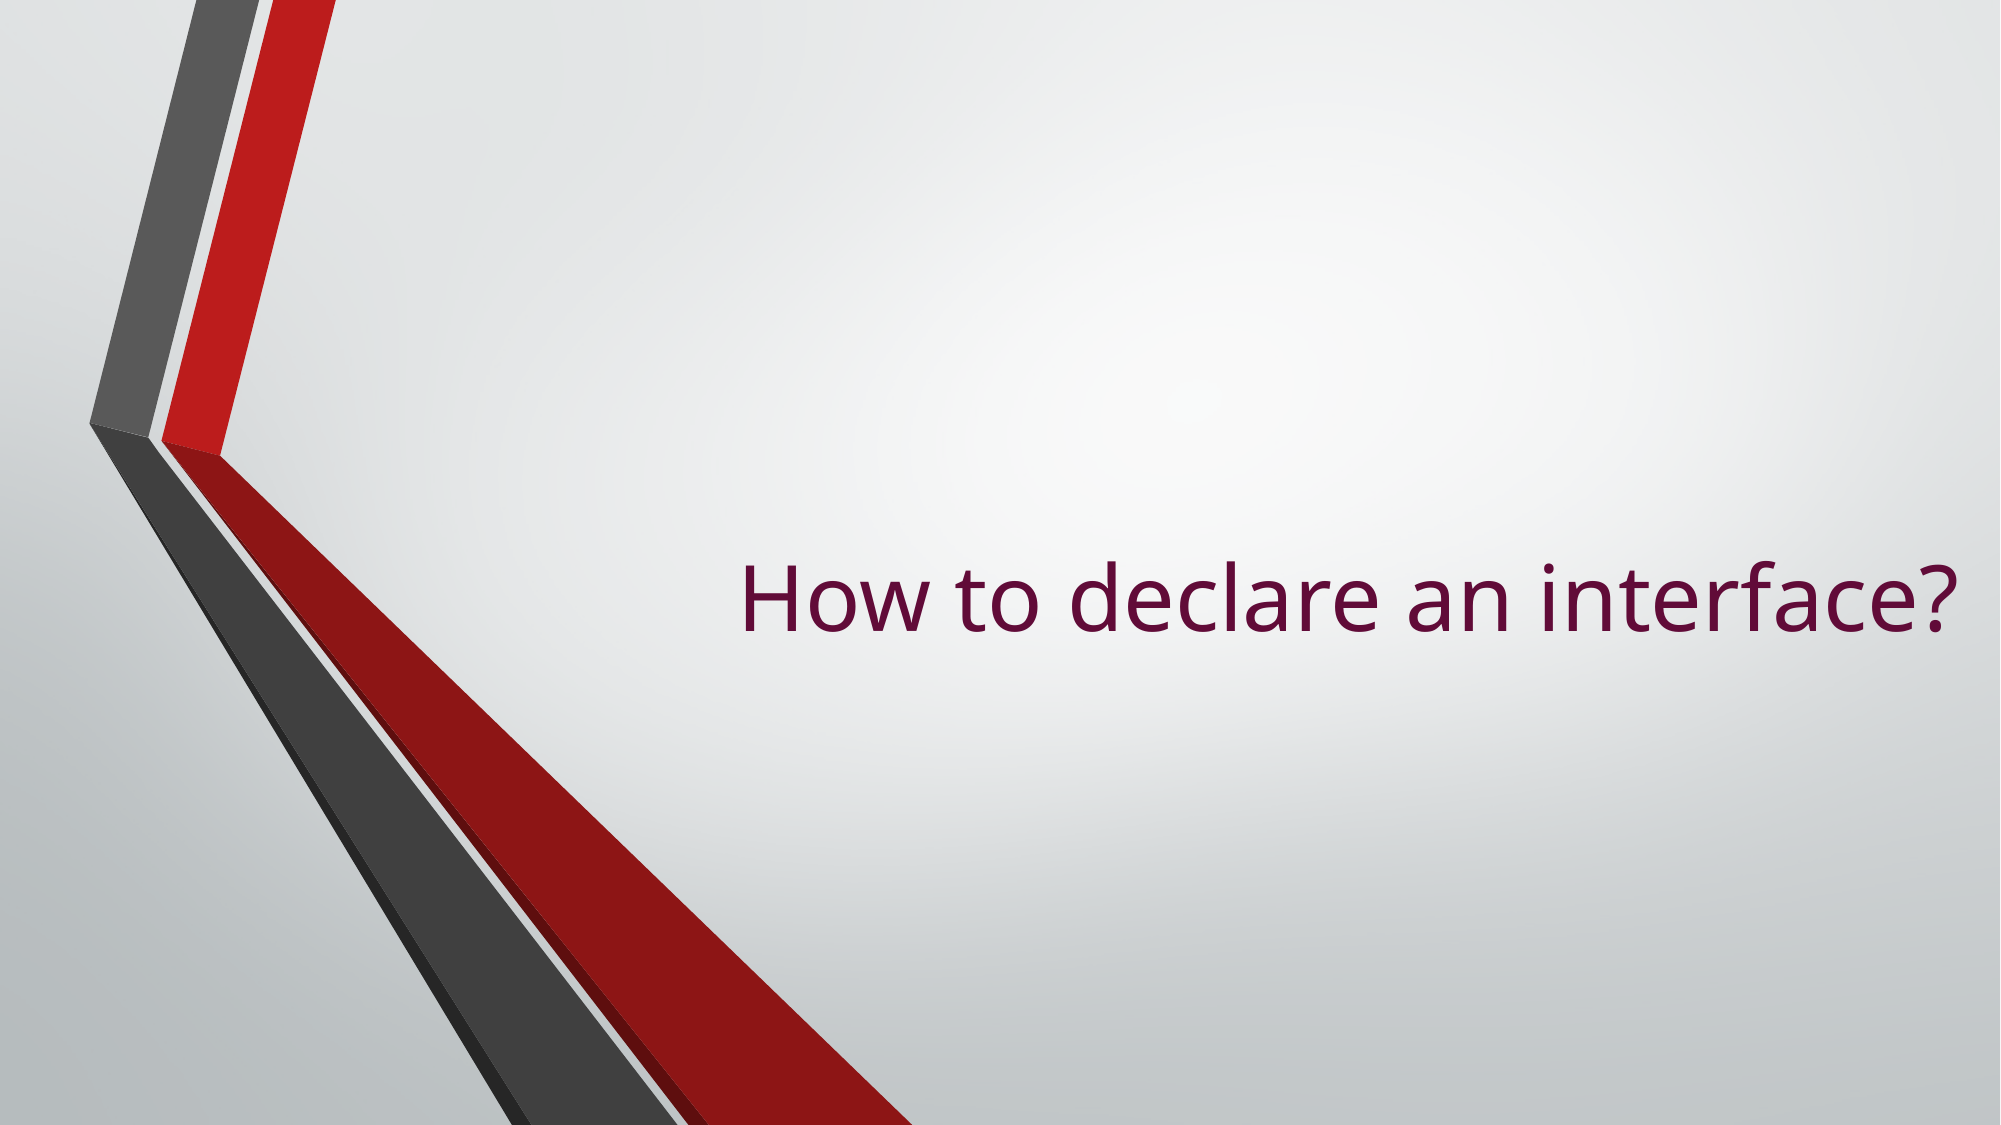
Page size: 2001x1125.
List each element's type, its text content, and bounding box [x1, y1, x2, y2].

text_box How to declare an interface? [722, 532, 1975, 657]
